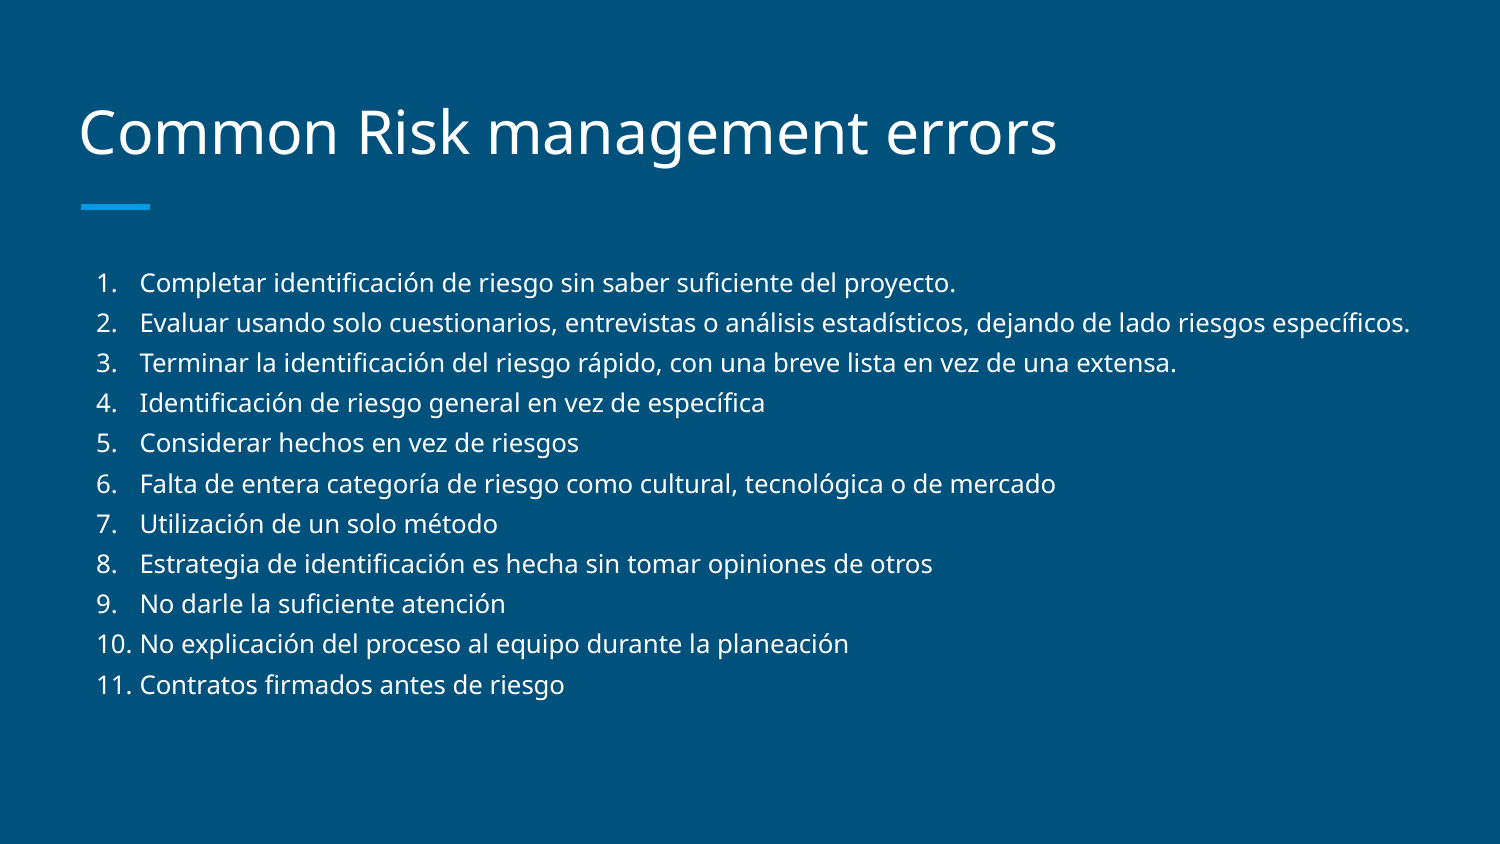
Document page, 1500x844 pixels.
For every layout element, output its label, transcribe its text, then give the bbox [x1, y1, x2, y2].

list Completar identificación de riesgo sin saber suficiente del proyecto. Evaluar usando solo cuestionarios, entrevistas o análisis estadísticos, dejando de lado riesgos específicos. Terminar la identificación del riesgo rápido, con una breve lista en vez de una extensa. Identificación de riesgo general en vez de específica Considerar hechos en vez de riesgos Falta de entera categoría de riesgo como cultural, tecnológica o de mercado Utilización de un solo método Estrategia de identificación es hecha sin tomar opiniones de otros No darle la suficiente atención No explicación del proceso al equipo durante la planeación Contratos firmados antes de riesgo [63, 244, 1437, 750]
title Common Risk management errors [63, 75, 1437, 188]
